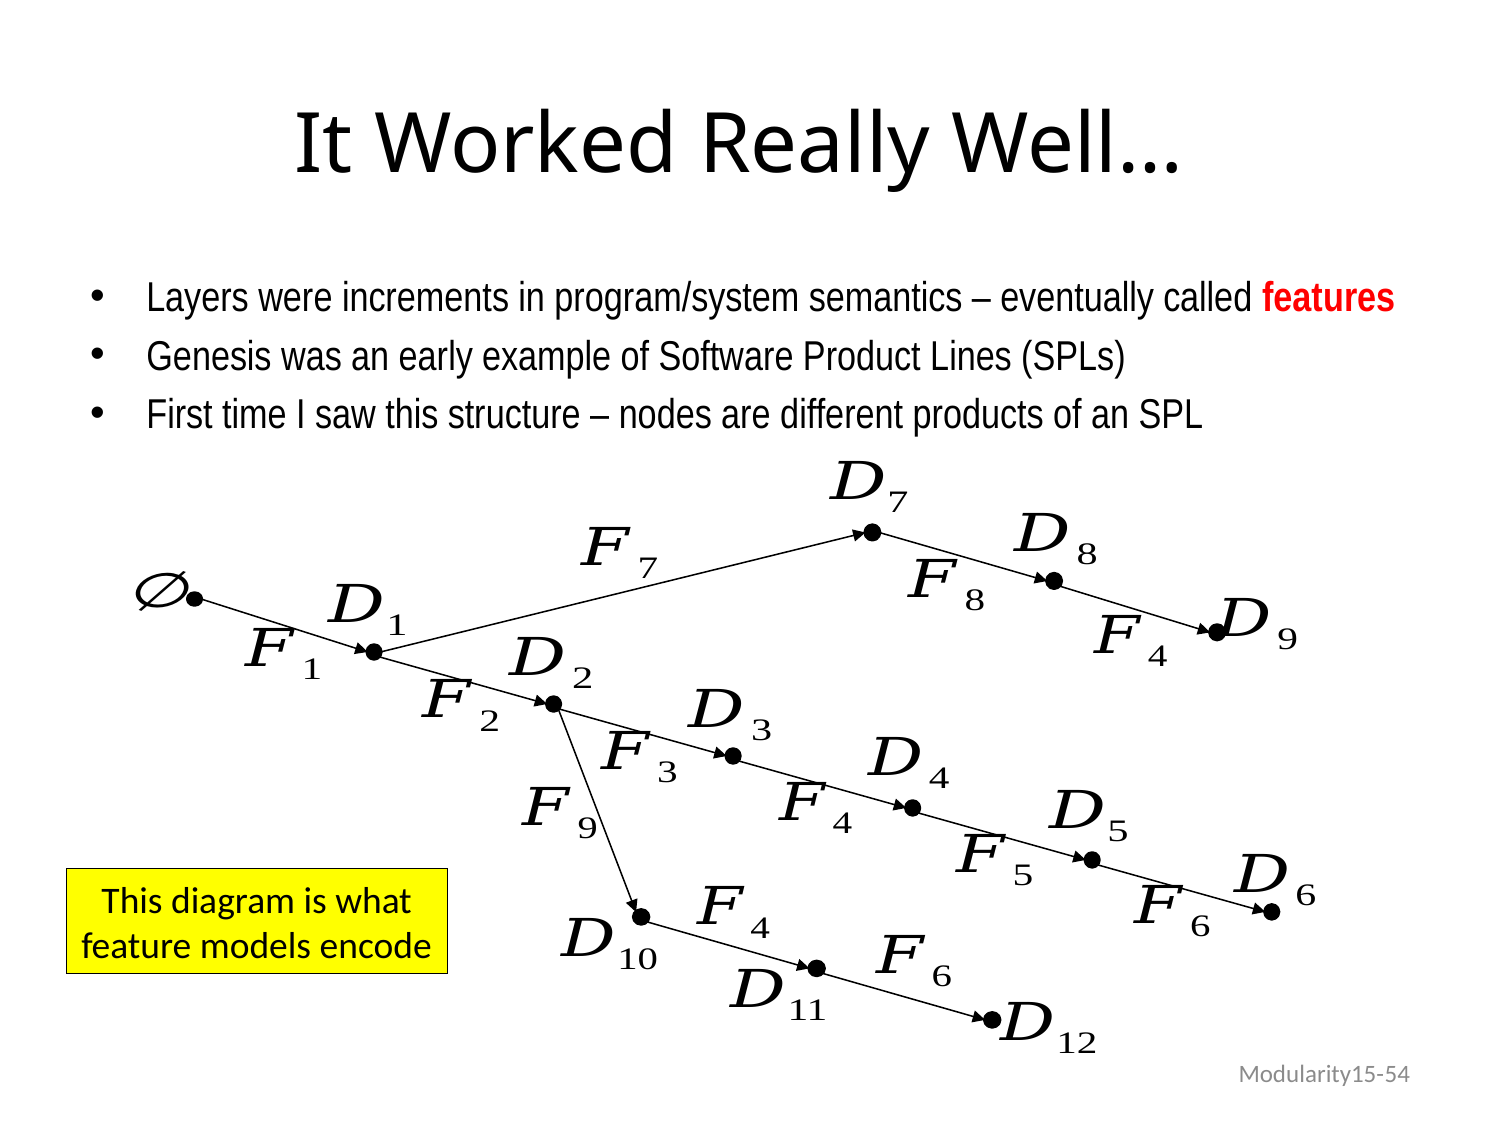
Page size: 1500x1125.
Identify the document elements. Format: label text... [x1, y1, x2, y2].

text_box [128, 453, 1317, 1061]
title It Worked Really Well… [75, 45, 1425, 233]
text_box This diagram is what feature models encode [66, 868, 123, 974]
list Layers were increments in program/system semantics – eventually called features Genesis was an early example of Software Product Lines (SPLs) First time I saw this structure – nodes are different products of an SPL [75, 262, 1466, 482]
slide_number Modularity15-54 [1074, 1042, 1425, 1103]
